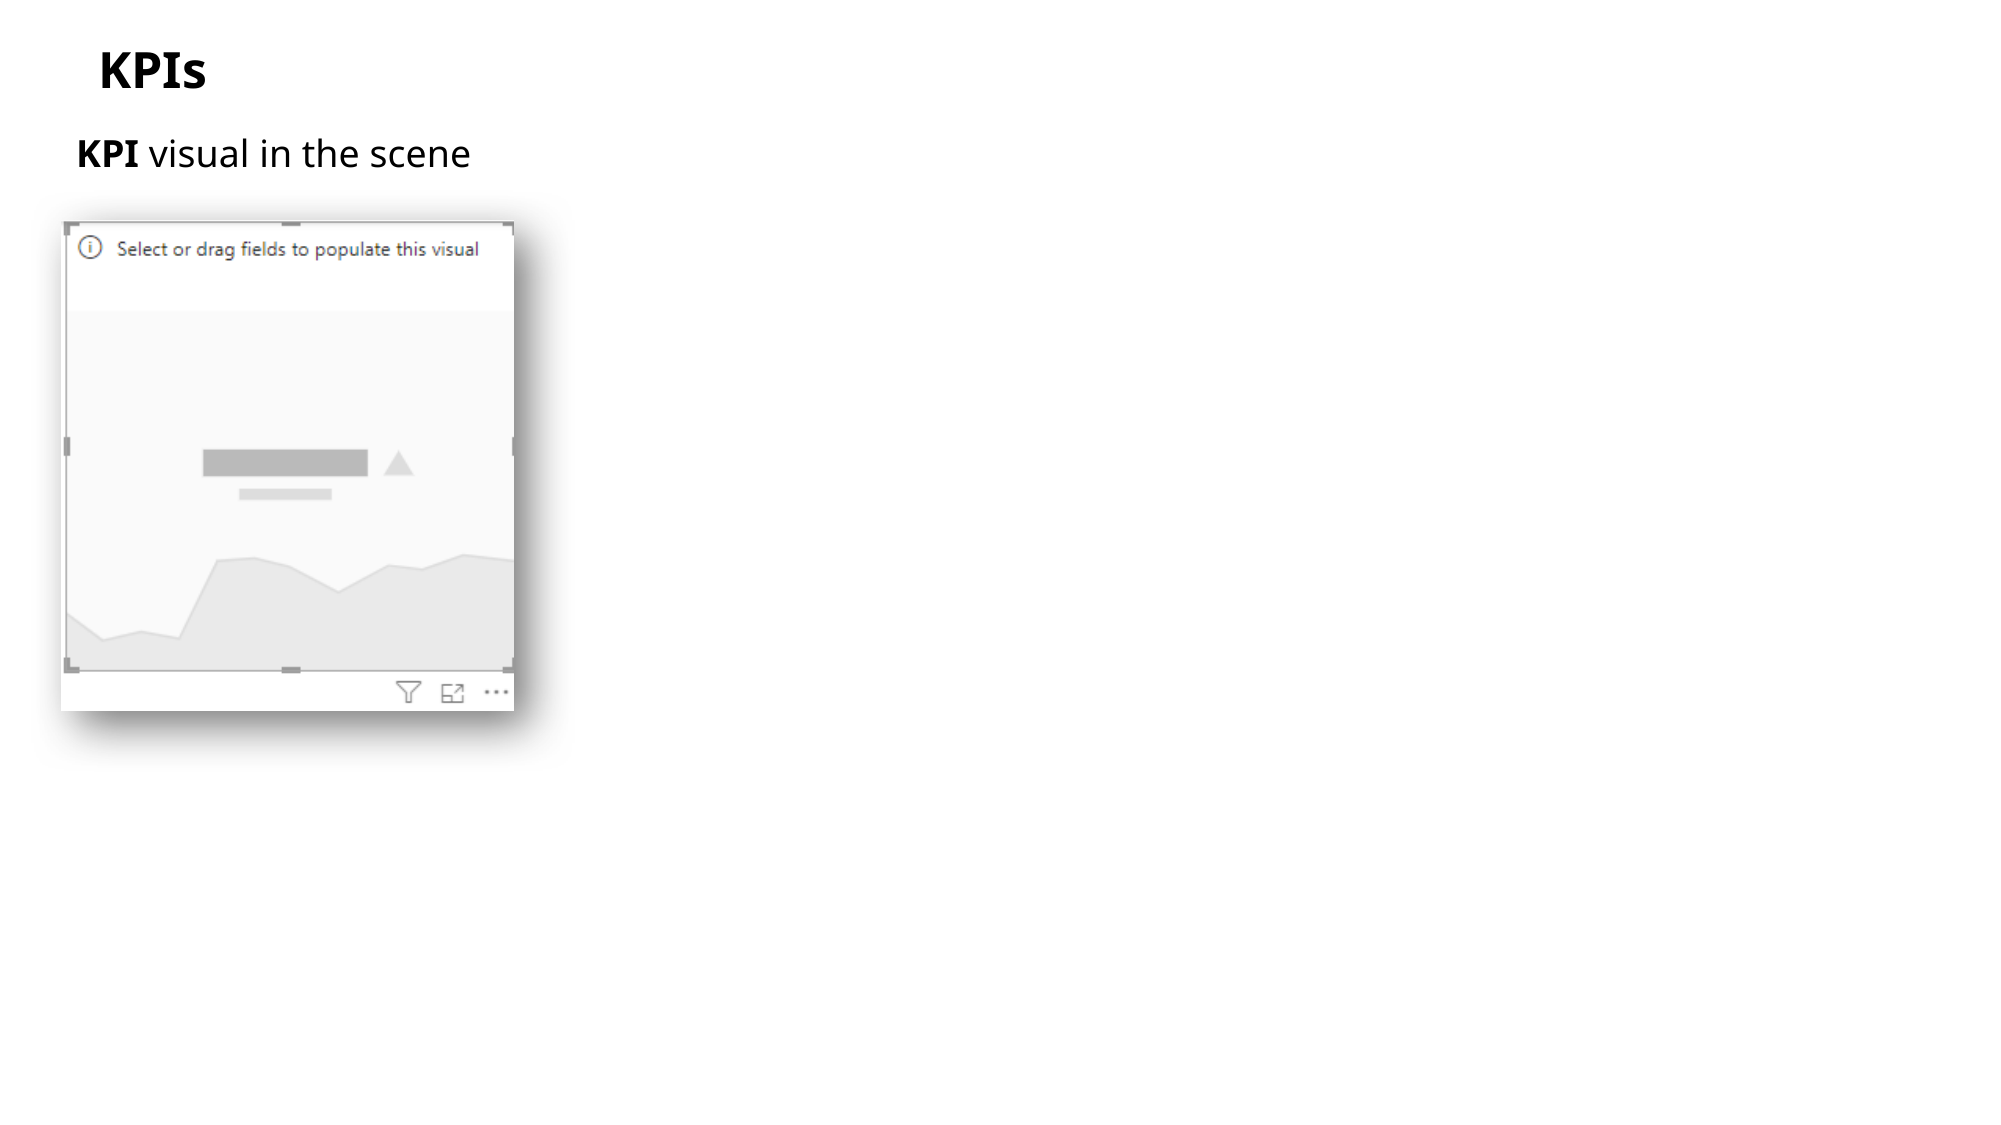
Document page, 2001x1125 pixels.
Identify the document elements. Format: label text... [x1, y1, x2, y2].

text_box KPIs [83, 31, 222, 107]
text_box KPI visual in the scene [61, 122, 838, 183]
picture [61, 220, 514, 711]
